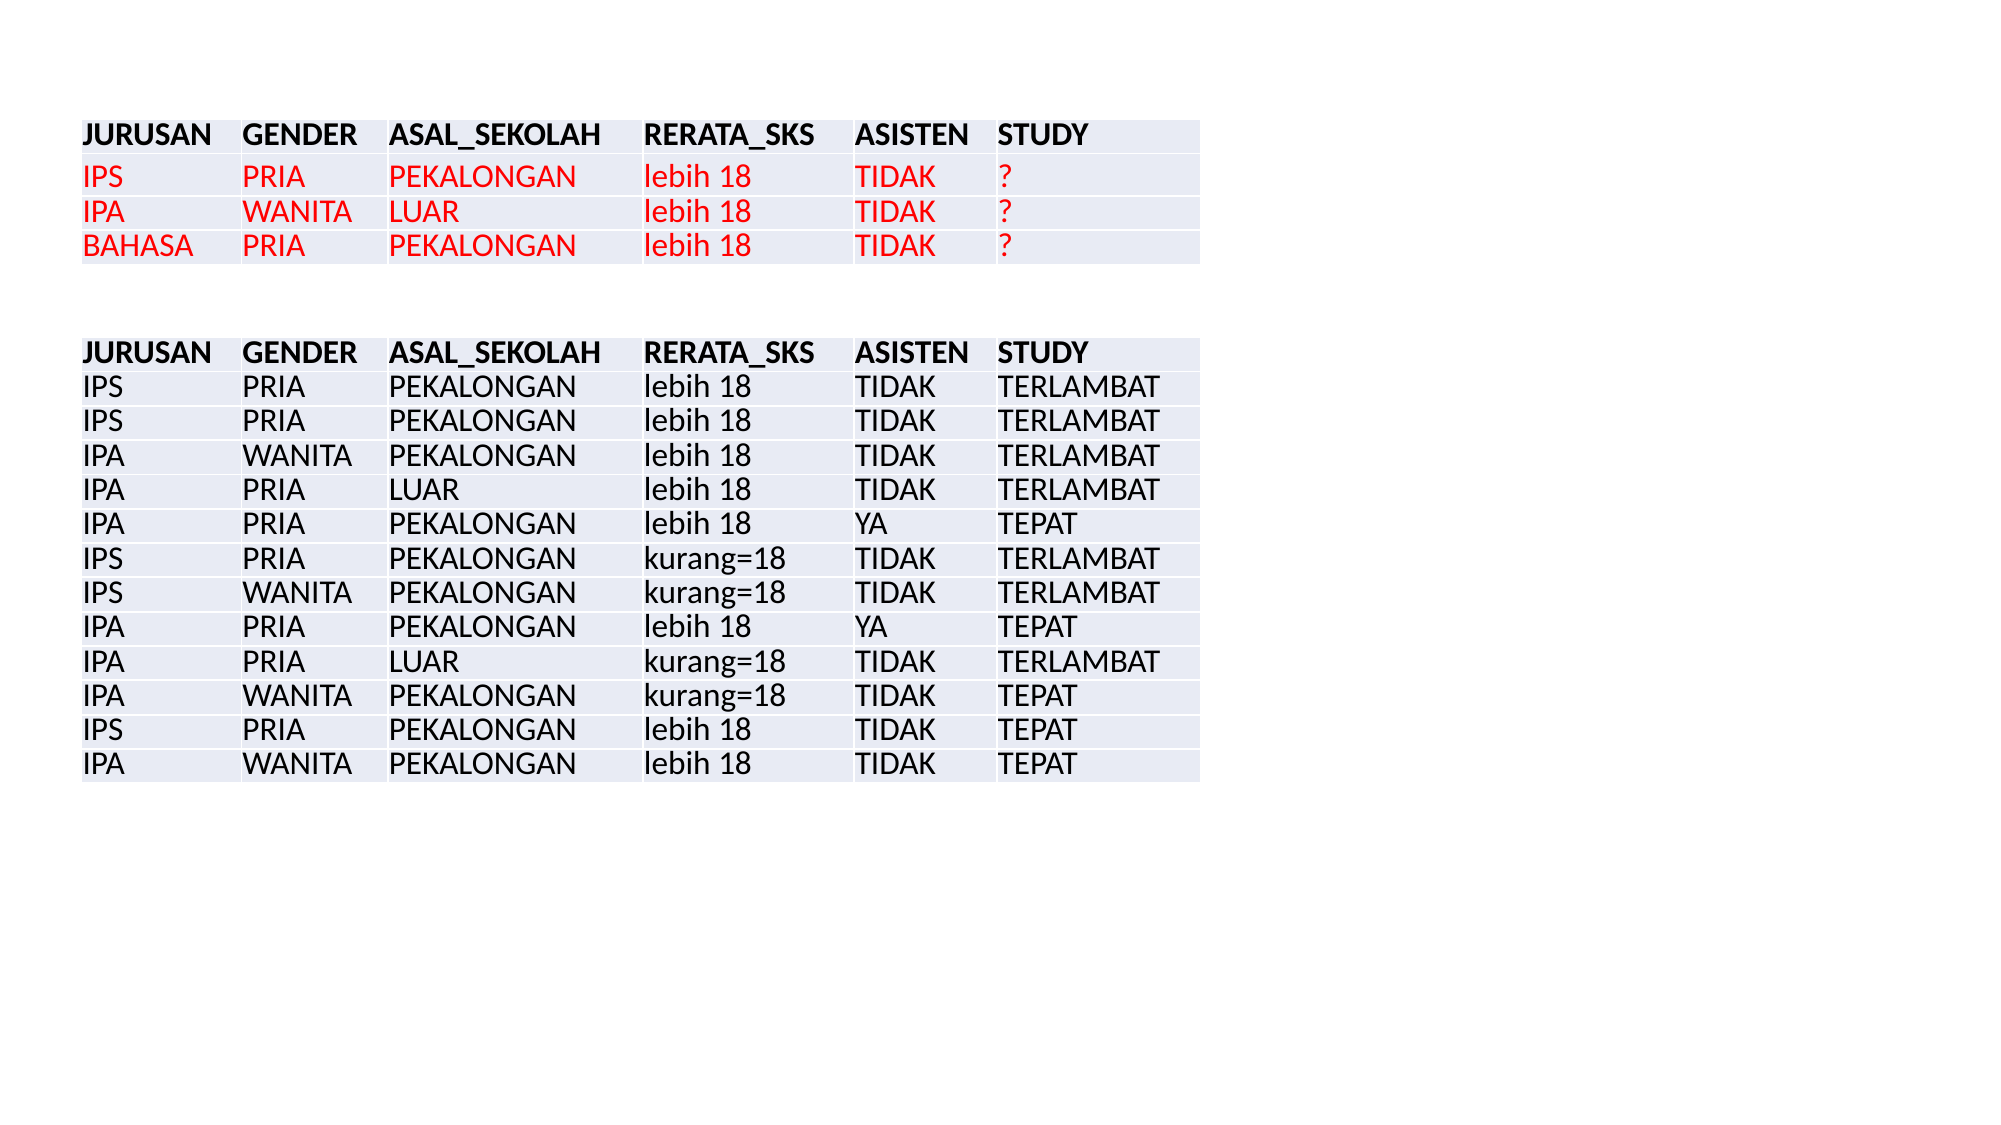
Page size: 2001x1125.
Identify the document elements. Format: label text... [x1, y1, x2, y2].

table_cell WANITA [242, 750, 387, 782]
table_cell lebih 18 [644, 750, 853, 782]
table_cell IPA [82, 441, 241, 474]
table_cell IPS [82, 716, 241, 748]
table_cell BAHASA [82, 231, 241, 264]
table_cell IPA [82, 197, 241, 229]
table_cell ? [998, 197, 1200, 229]
table_cell PEKALONGAN [389, 154, 642, 195]
table_cell kurang=18 [644, 681, 853, 714]
table_cell IPA [82, 613, 241, 645]
table_cell PRIA [242, 716, 387, 748]
table_cell IPS [82, 154, 241, 195]
table_header ASAL_SEKOLAH [389, 120, 642, 153]
table_header GENDER [242, 338, 387, 371]
table_cell PRIA [242, 647, 387, 679]
table_cell lebih 18 [644, 372, 853, 405]
table_header JURUSAN [82, 338, 241, 371]
table_cell TEPAT [998, 681, 1200, 714]
table_cell PEKALONGAN [389, 510, 642, 542]
table_cell TIDAK [855, 544, 996, 576]
table_cell TIDAK [855, 578, 996, 611]
table_cell TERLAMBAT [998, 372, 1200, 405]
table_cell PRIA [242, 154, 387, 195]
table_cell TEPAT [998, 510, 1200, 542]
table_cell lebih 18 [644, 510, 853, 542]
table_header STUDY [998, 120, 1200, 153]
table_cell IPS [82, 544, 241, 576]
table_cell PRIA [242, 231, 387, 264]
table_cell TIDAK [855, 197, 996, 229]
table_cell WANITA [242, 197, 387, 229]
table_cell PRIA [242, 613, 387, 645]
table_cell PEKALONGAN [389, 372, 642, 405]
table_cell PEKALONGAN [389, 441, 642, 474]
table_header RERATA_SKS [644, 120, 853, 153]
table_cell PEKALONGAN [389, 750, 642, 782]
table_cell LUAR [389, 647, 642, 679]
table_cell PEKALONGAN [389, 231, 642, 264]
table_cell WANITA [242, 441, 387, 474]
table_cell IPA [82, 647, 241, 679]
table_header ASISTEN [855, 338, 996, 371]
table_cell kurang=18 [644, 647, 853, 679]
table_cell TERLAMBAT [998, 441, 1200, 474]
table_cell LUAR [389, 475, 642, 508]
table_cell lebih 18 [644, 154, 853, 195]
table_cell TIDAK [855, 231, 996, 264]
table_cell PEKALONGAN [389, 613, 642, 645]
table_cell TIDAK [855, 407, 996, 439]
table_cell lebih 18 [644, 197, 853, 229]
table_cell IPS [82, 578, 241, 611]
table_cell WANITA [242, 578, 387, 611]
table_cell ? [998, 231, 1200, 264]
table_cell TIDAK [855, 647, 996, 679]
table_cell PEKALONGAN [389, 681, 642, 714]
table_cell IPA [82, 475, 241, 508]
table_cell lebih 18 [644, 613, 853, 645]
table_cell TIDAK [855, 441, 996, 474]
table_cell WANITA [242, 681, 387, 714]
table_cell YA [855, 613, 996, 645]
table_cell TIDAK [855, 681, 996, 714]
table_cell IPA [82, 750, 241, 782]
table_cell lebih 18 [644, 475, 853, 508]
table_cell PEKALONGAN [389, 716, 642, 748]
table_cell TERLAMBAT [998, 475, 1200, 508]
table_cell YA [855, 510, 996, 542]
table_cell PEKALONGAN [389, 407, 642, 439]
table_cell PRIA [242, 510, 387, 542]
table_cell TERLAMBAT [998, 544, 1200, 576]
table_cell TERLAMBAT [998, 578, 1200, 611]
table_cell TIDAK [855, 475, 996, 508]
table_cell lebih 18 [644, 441, 853, 474]
table_cell kurang=18 [644, 544, 853, 576]
table_header ASISTEN [855, 120, 996, 153]
table_cell PRIA [242, 407, 387, 439]
table_cell LUAR [389, 197, 642, 229]
table_header RERATA_SKS [644, 338, 853, 371]
table_cell TERLAMBAT [998, 647, 1200, 679]
table_cell IPS [82, 372, 241, 405]
table_cell IPA [82, 681, 241, 714]
table_cell TIDAK [855, 372, 996, 405]
table_cell TIDAK [855, 716, 996, 748]
table_cell IPA [82, 510, 241, 542]
table_header JURUSAN [82, 120, 241, 153]
table_cell TEPAT [998, 716, 1200, 748]
table_cell PEKALONGAN [389, 544, 642, 576]
table_cell ? [998, 154, 1200, 195]
table_cell PEKALONGAN [389, 578, 642, 611]
table_cell TERLAMBAT [998, 407, 1200, 439]
table_header ASAL_SEKOLAH [389, 338, 642, 371]
table_header GENDER [242, 120, 387, 153]
table_cell IPS [82, 407, 241, 439]
table_cell TIDAK [855, 750, 996, 782]
table_cell lebih 18 [644, 716, 853, 748]
table_cell TEPAT [998, 750, 1200, 782]
table_cell lebih 18 [644, 407, 853, 439]
table_cell TIDAK [855, 154, 996, 195]
table_cell lebih 18 [644, 231, 853, 264]
table_cell TEPAT [998, 613, 1200, 645]
table_cell kurang=18 [644, 578, 853, 611]
table_cell PRIA [242, 475, 387, 508]
table_cell PRIA [242, 372, 387, 405]
table_header STUDY [998, 338, 1200, 371]
table_cell PRIA [242, 544, 387, 576]
